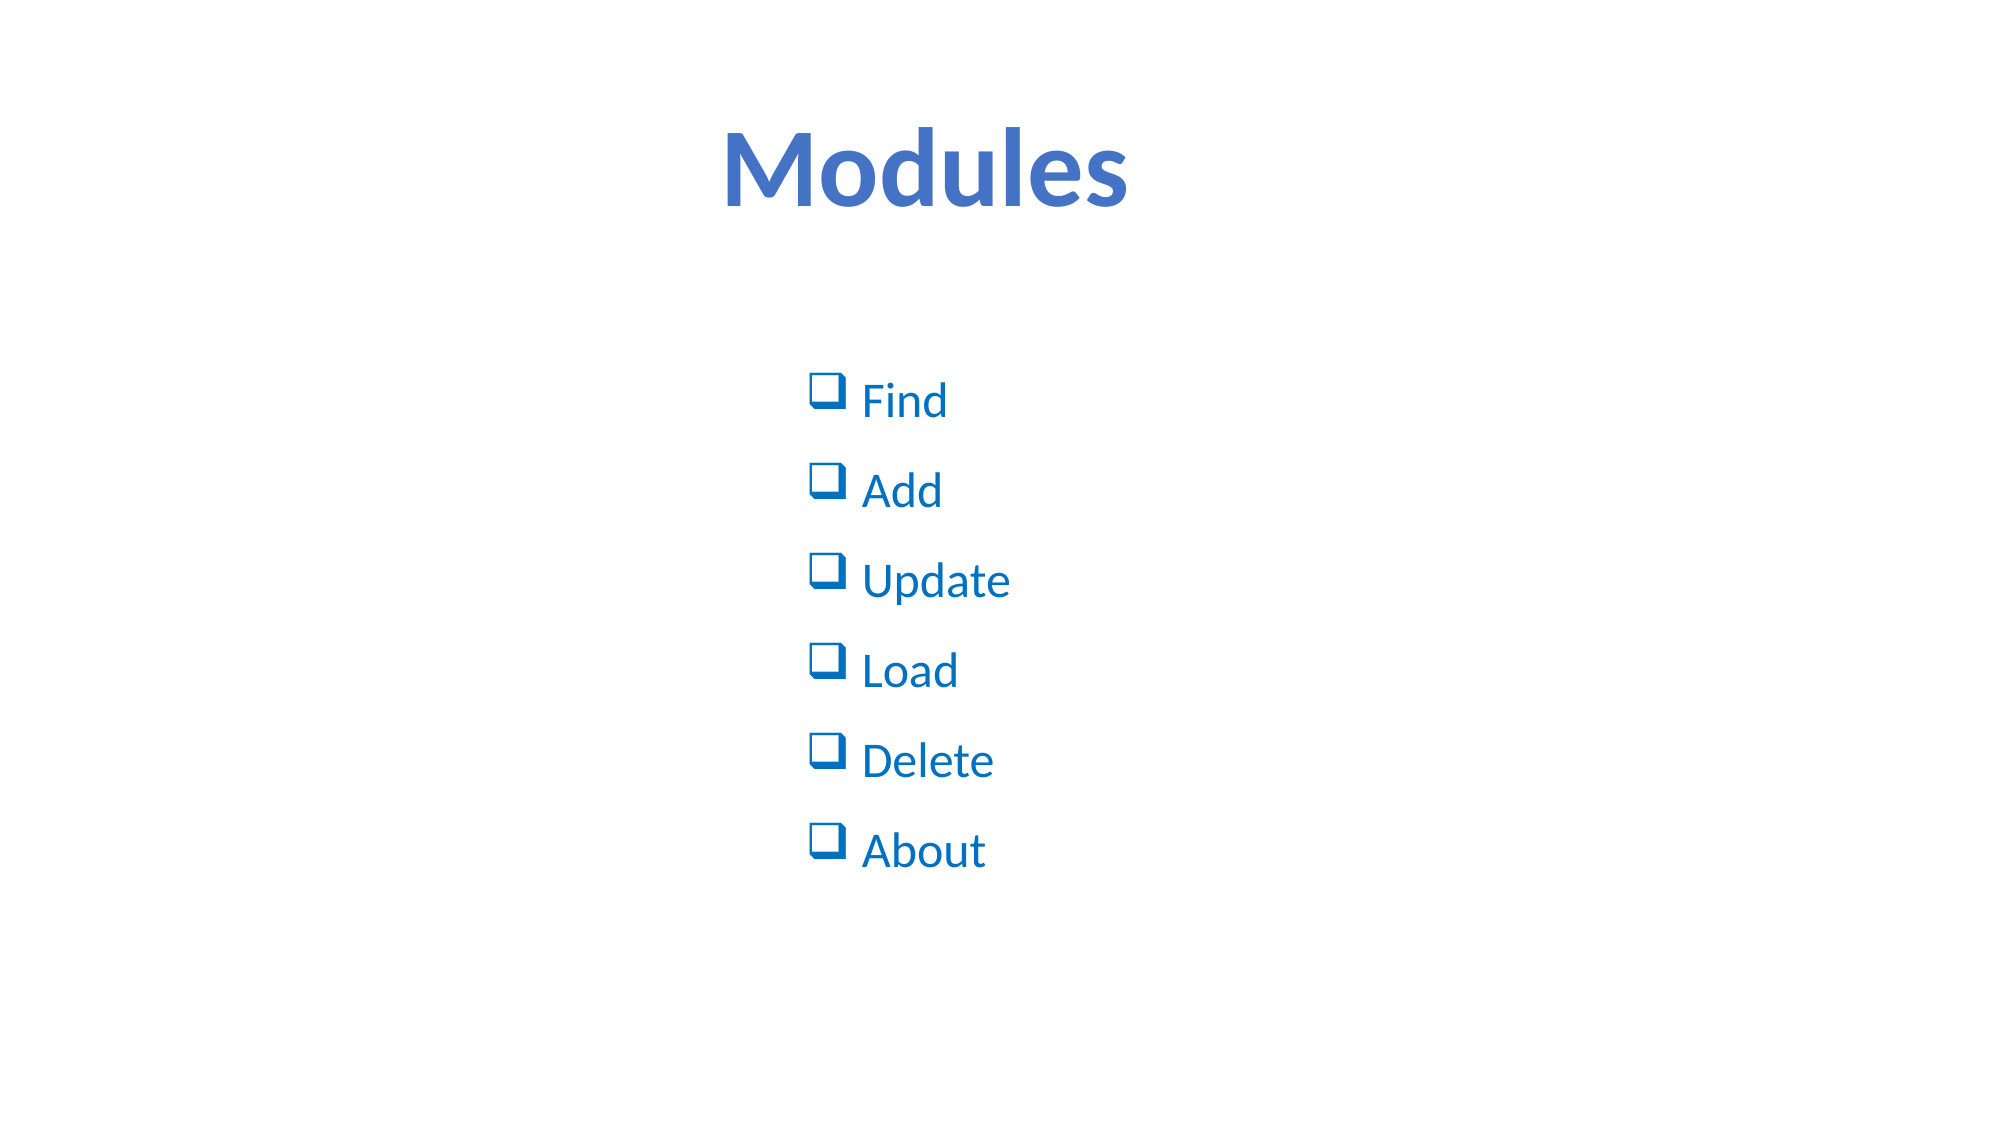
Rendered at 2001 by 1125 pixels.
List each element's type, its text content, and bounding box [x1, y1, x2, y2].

text_box Find Add Update Load Delete About [790, 330, 1791, 886]
text_box Modules [705, 86, 1145, 237]
